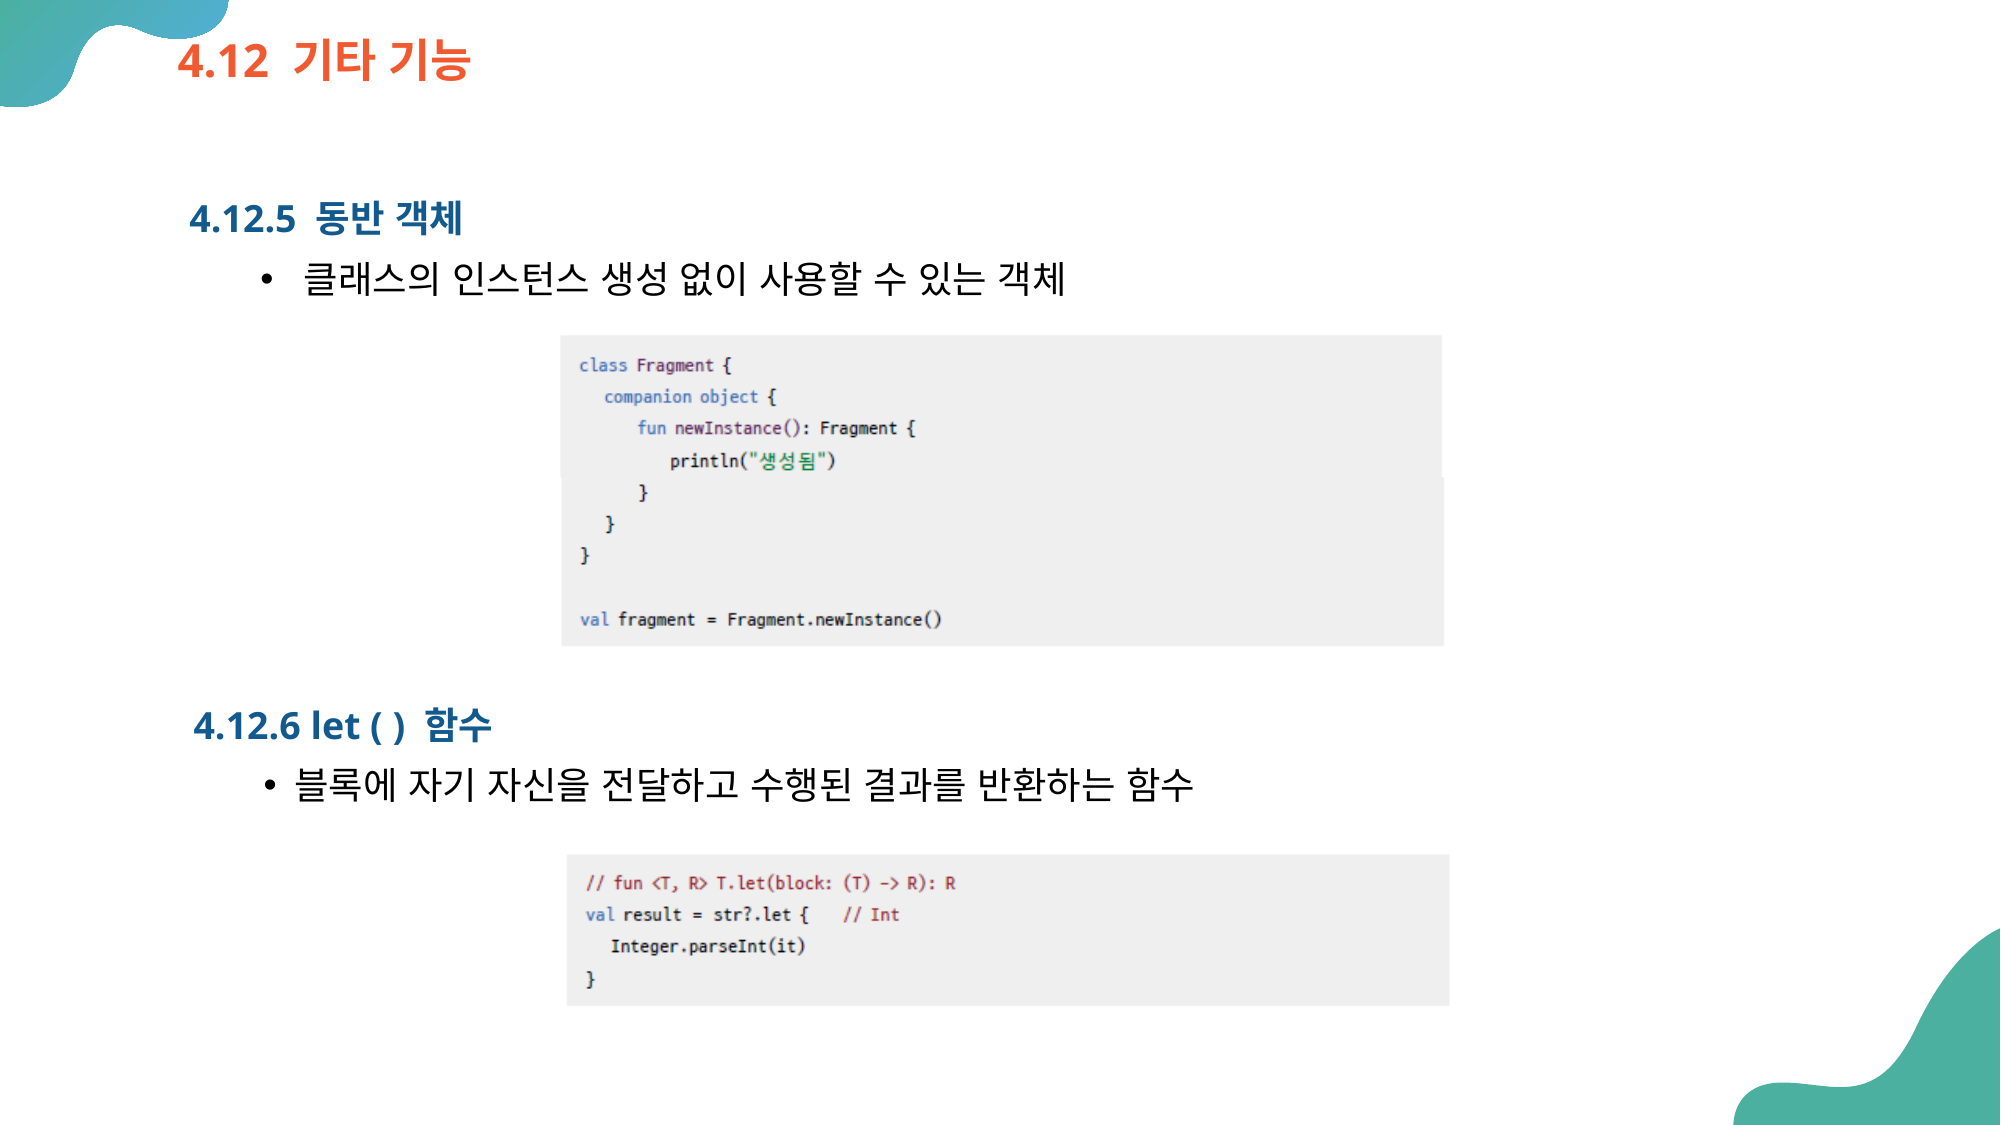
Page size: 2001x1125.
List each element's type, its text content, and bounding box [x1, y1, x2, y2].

picture [556, 323, 1450, 651]
text_box 클래스의 인스턴스 생성 없이 사용할 수 있는 객체 [245, 248, 1870, 309]
text_box 블록에 자기 자신을 전달하고 수행된 결과를 반환하는 함수 [248, 754, 1873, 815]
picture [561, 847, 1467, 1022]
text_box 4.12.6 let ( ) 함수 [178, 694, 519, 754]
text_box 4.12 기타 기능 [162, 24, 2000, 95]
text_box 4.12.5 동반 객체 [174, 187, 480, 248]
